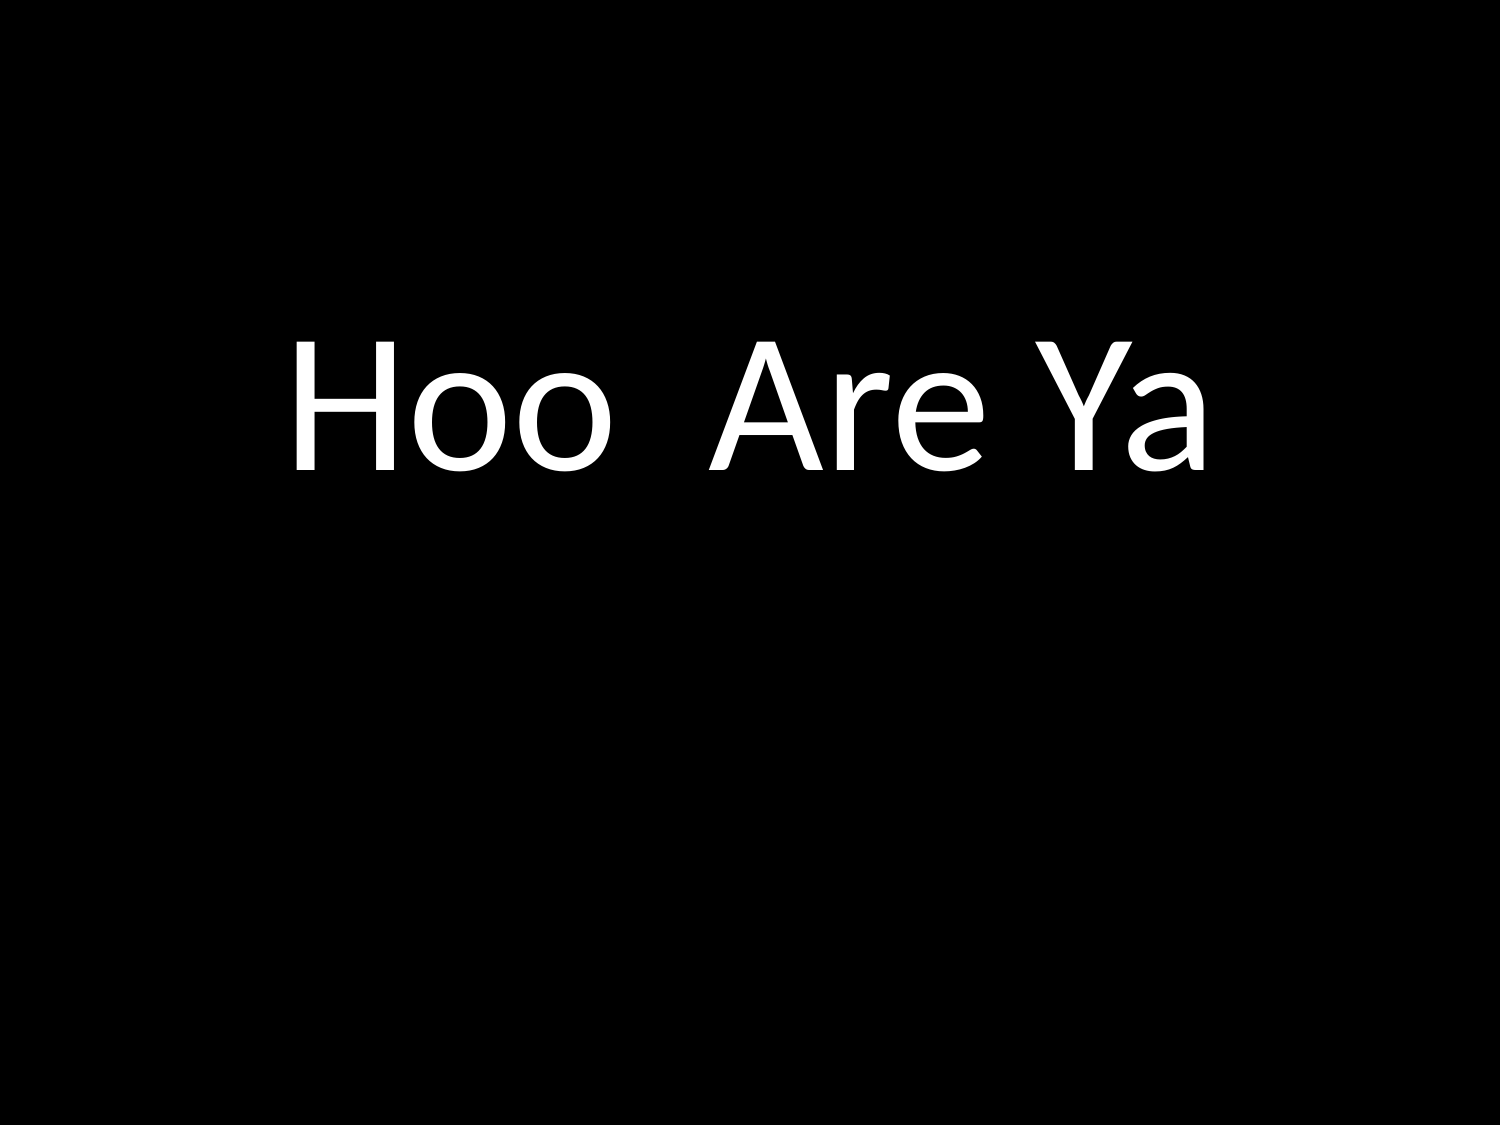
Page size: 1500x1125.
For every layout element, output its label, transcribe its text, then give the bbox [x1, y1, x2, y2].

list Hoo Are Ya [75, 262, 1425, 1005]
